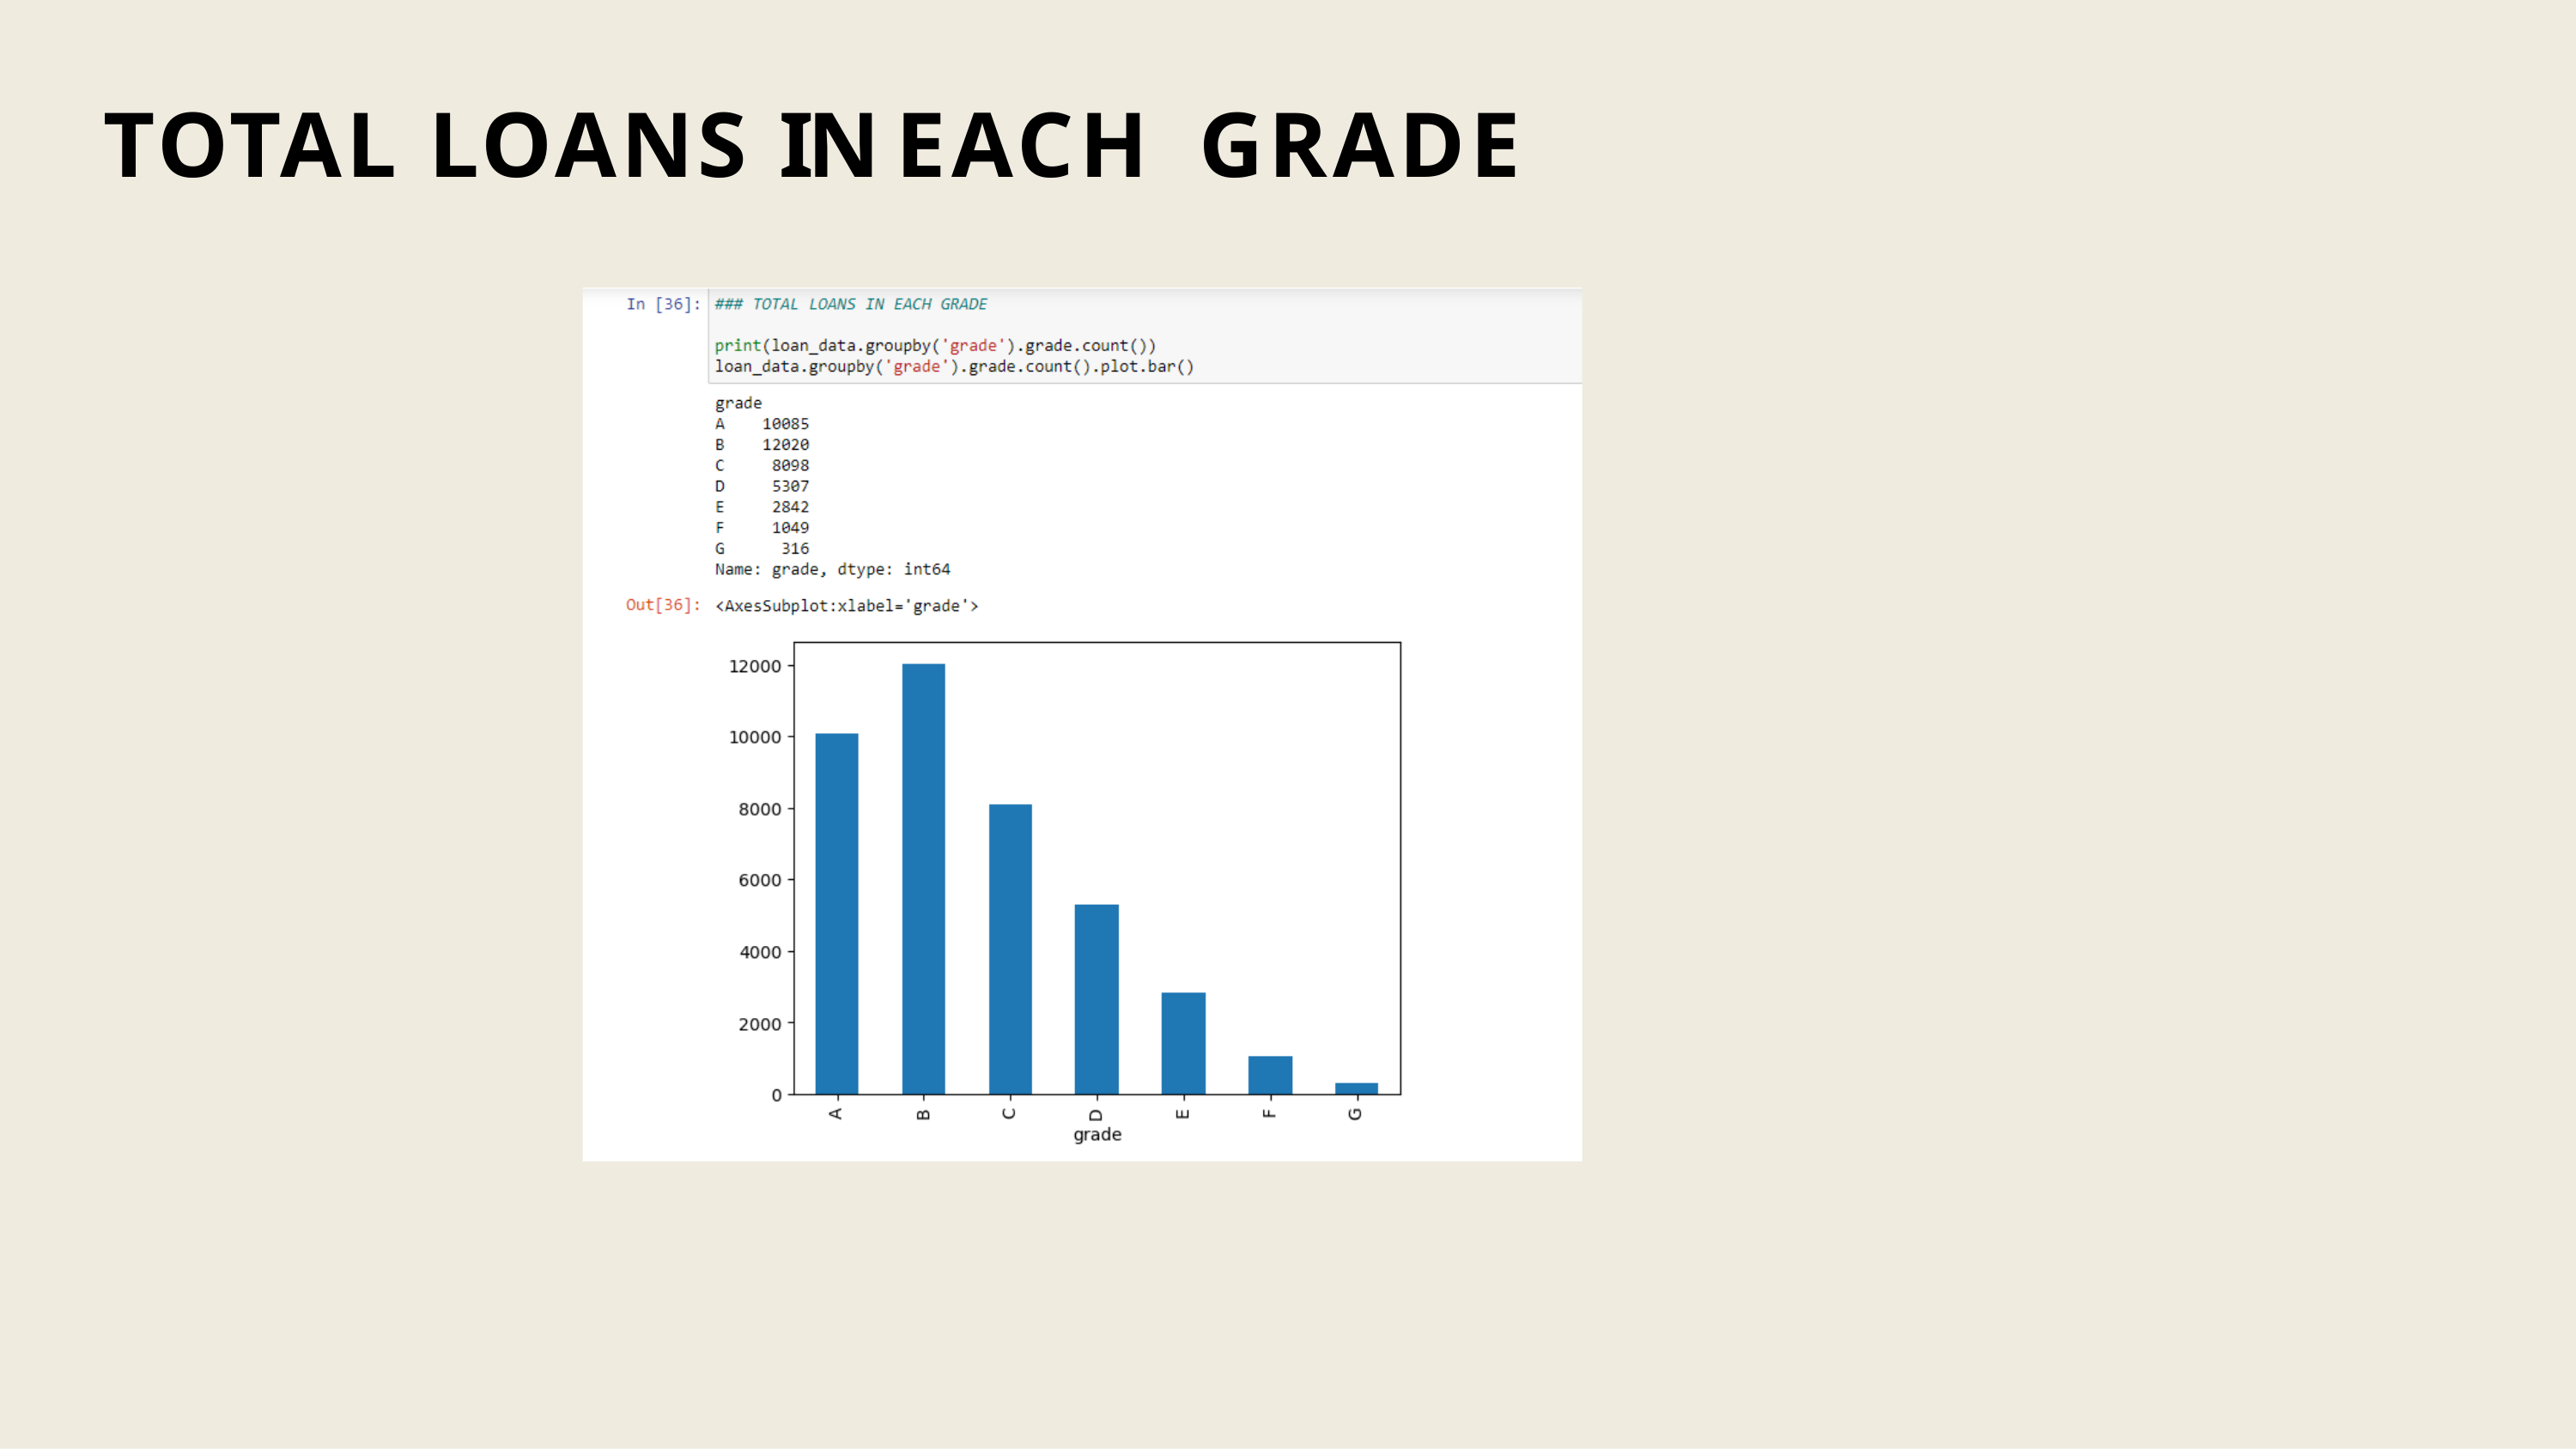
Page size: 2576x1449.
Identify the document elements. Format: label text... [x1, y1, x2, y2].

title TOTAL LOANS IN EACH GRADE [100, 86, 1761, 330]
text_box [582, 330, 1583, 1161]
